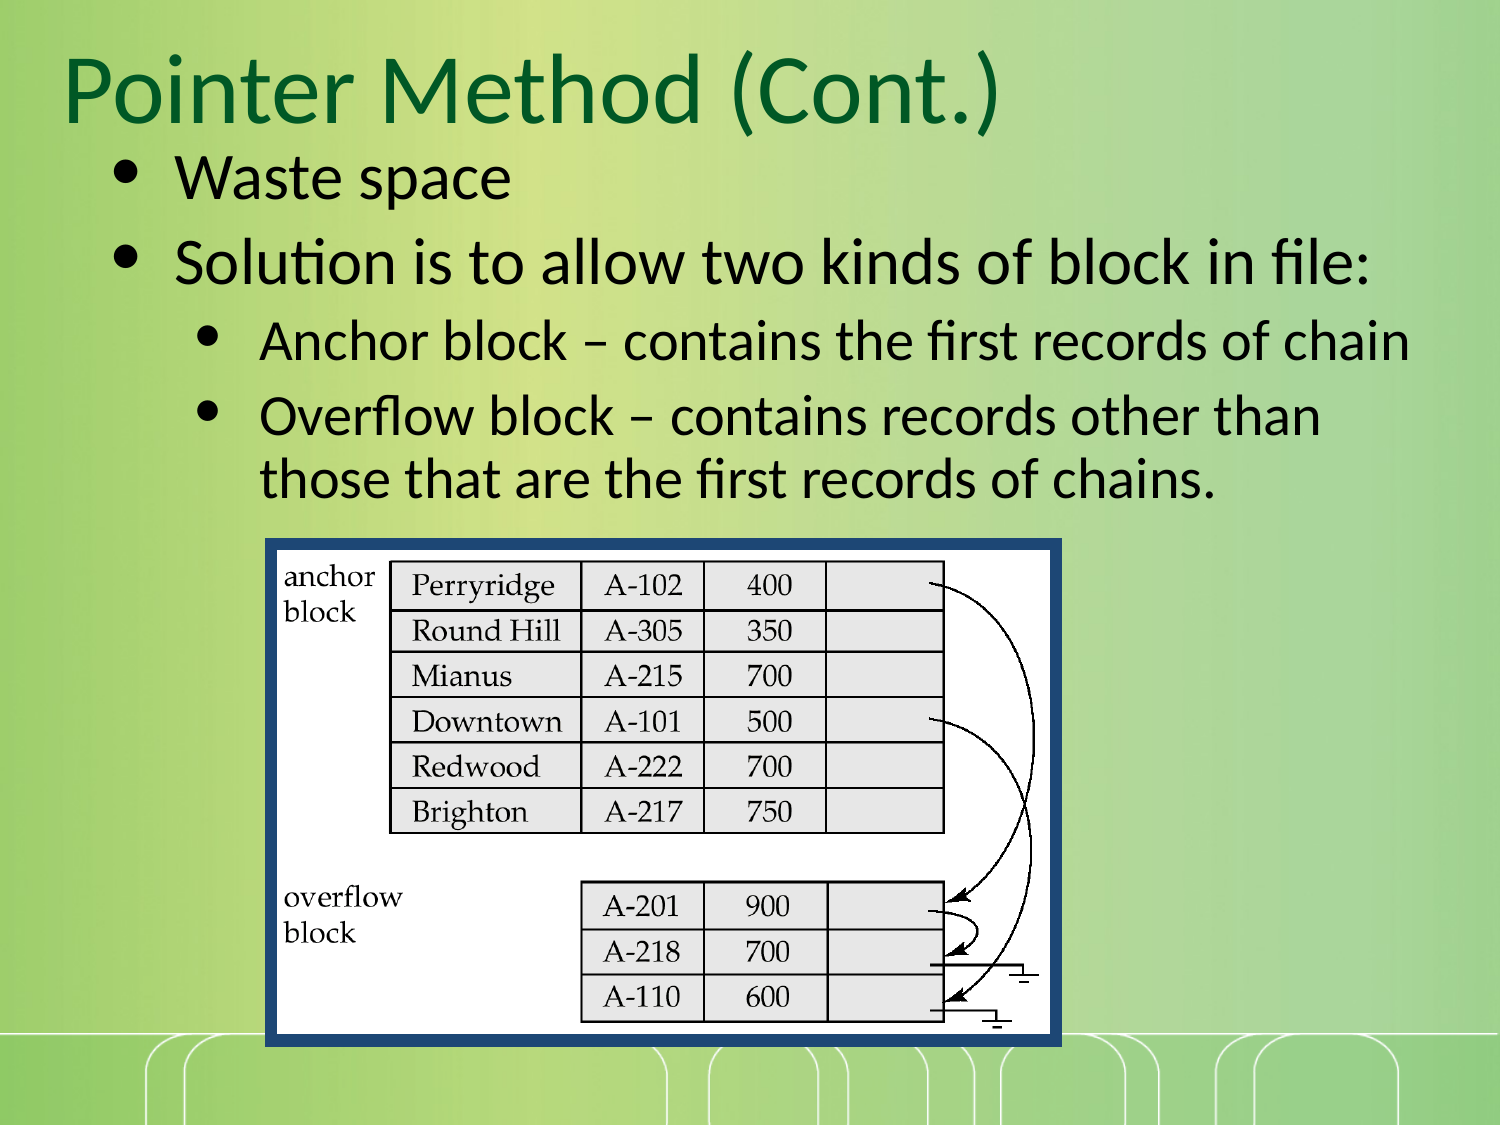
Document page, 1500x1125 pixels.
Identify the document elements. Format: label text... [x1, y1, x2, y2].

title Pointer Method (Cont.) [62, 37, 1438, 226]
list Waste space Solution is to allow two kinds of block in file: Anchor block – contains the first records of chain Overflow block – contains records other than those that are the first records of chains. [109, 141, 1451, 780]
picture [0, 0, 1500, 1125]
